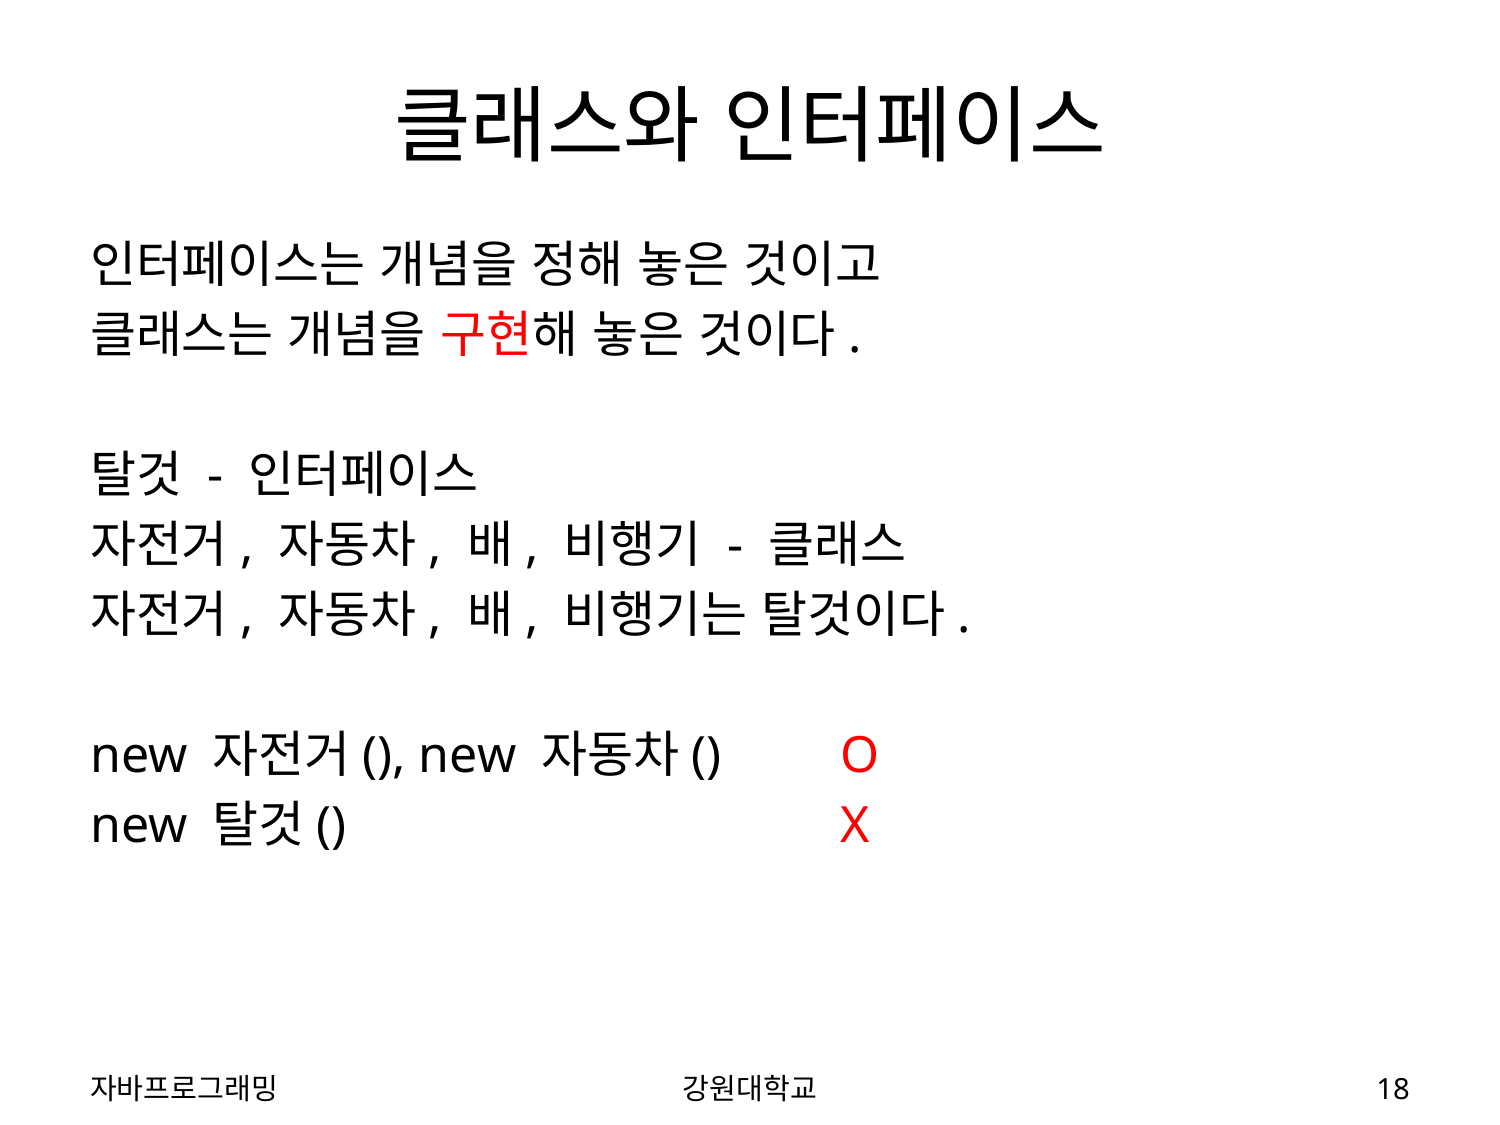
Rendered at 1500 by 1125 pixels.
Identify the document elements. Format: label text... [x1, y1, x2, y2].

title 클래스와 인터페이스 [74, 44, 1426, 201]
slide_number 자바프로그래밍 [74, 1062, 476, 1103]
slide_number 18 [1074, 1062, 1426, 1103]
footer 강원대학교 [512, 1062, 988, 1103]
list 인터페이스는 개념을 정해 놓은 것이고 클래스는 개념을 구현해 놓은 것이다. 탈것 - 인터페이스 자전거, 자동차, 배, 비행기 - 클래스 자전거, 자동차, 배, 비행기는 탈것이다. new 자전거(), new 자동차() O new 탈것() X [74, 224, 1426, 1006]
